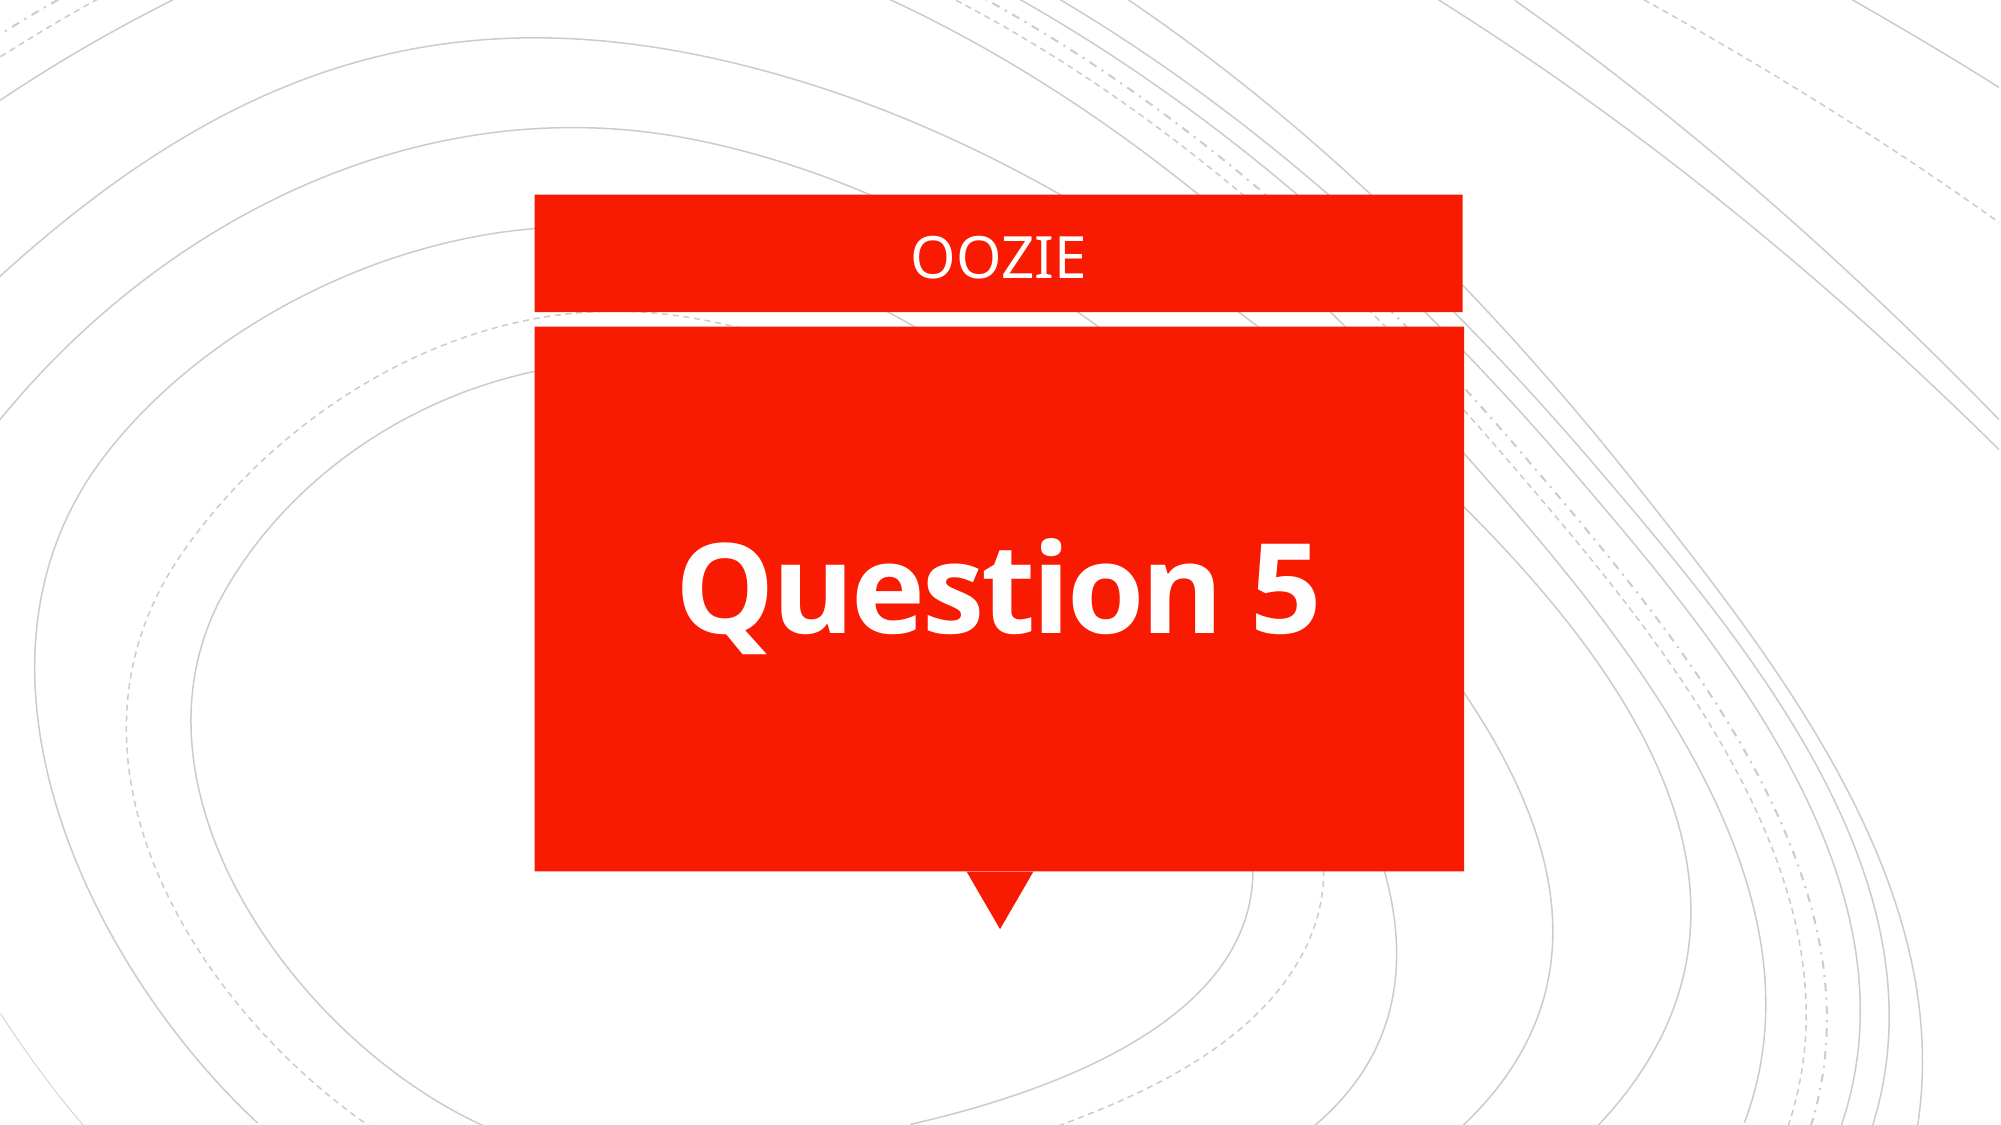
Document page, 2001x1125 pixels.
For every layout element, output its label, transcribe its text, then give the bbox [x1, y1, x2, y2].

text_box OOZIE [672, 212, 1326, 297]
title Question 5 [548, 381, 1450, 659]
